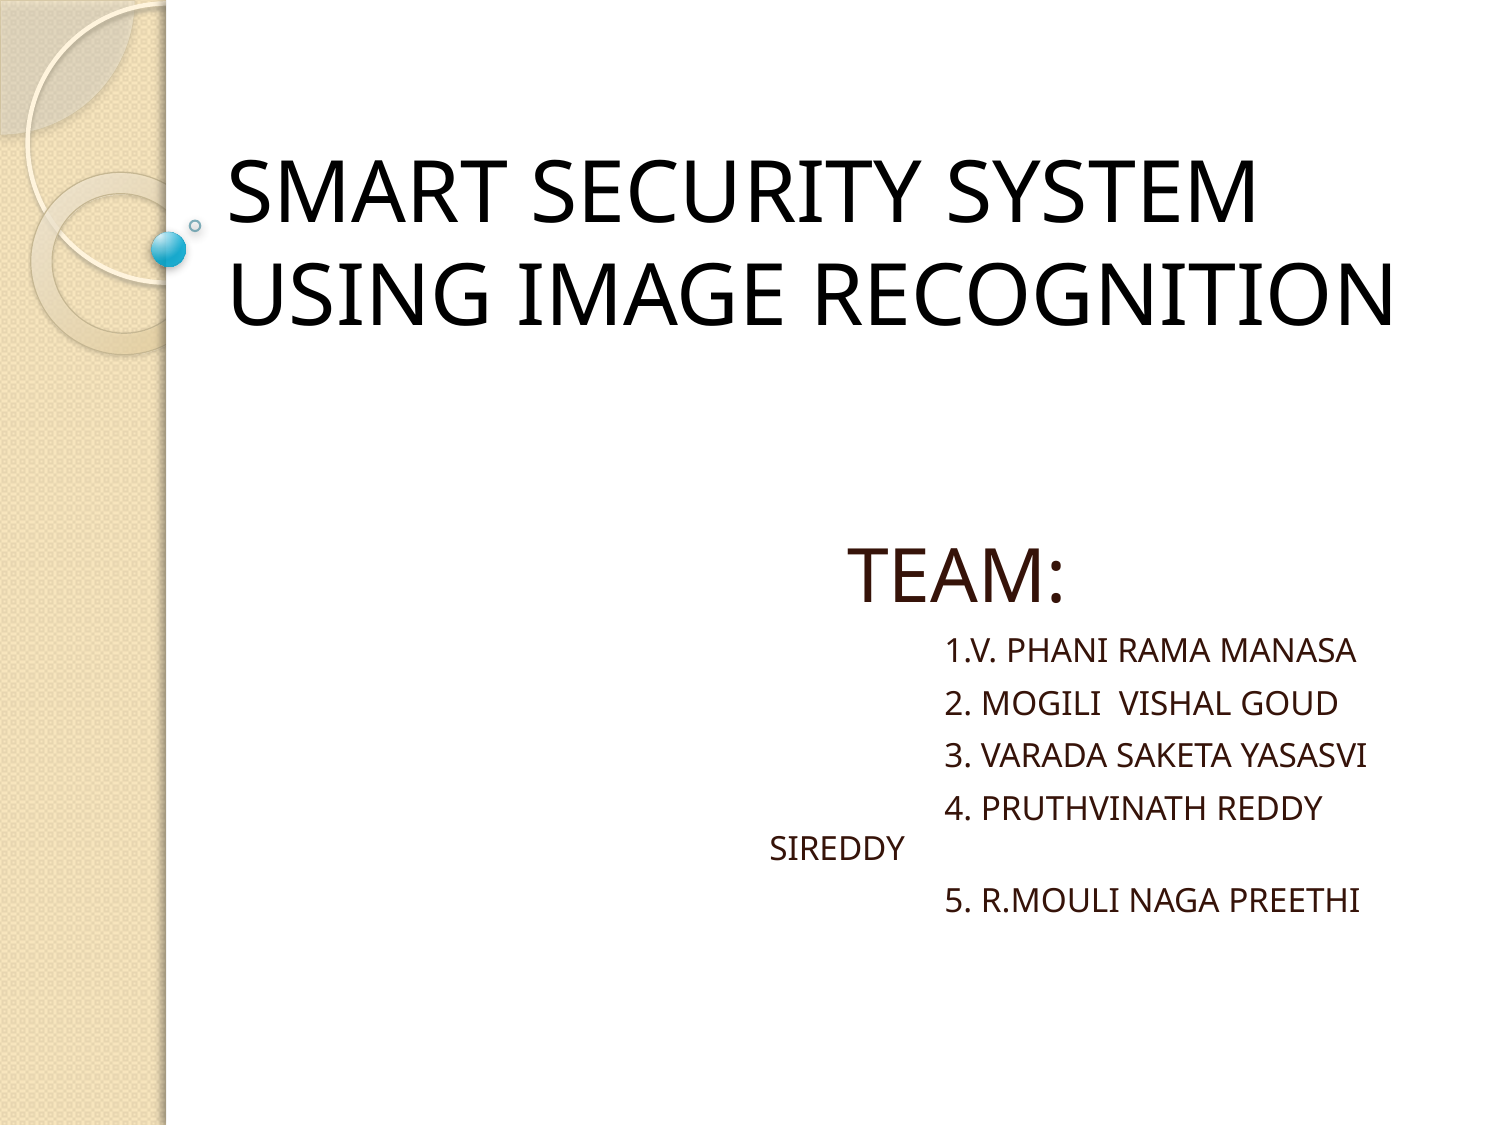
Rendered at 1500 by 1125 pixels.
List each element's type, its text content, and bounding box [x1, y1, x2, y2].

subtitle TEAM: 1.V. PHANI RAMA MANASA 2. MOGILI VISHAL GOUD 3. VARADA SAKETA YASASVI 4. PRUTHVINATH REDDY SIREDDY 5. R.MOULI NAGA PREETHI [750, 527, 1477, 1047]
title SMART SECURITY SYSTEM USING IMAGE RECOGNITION [183, 42, 1483, 445]
